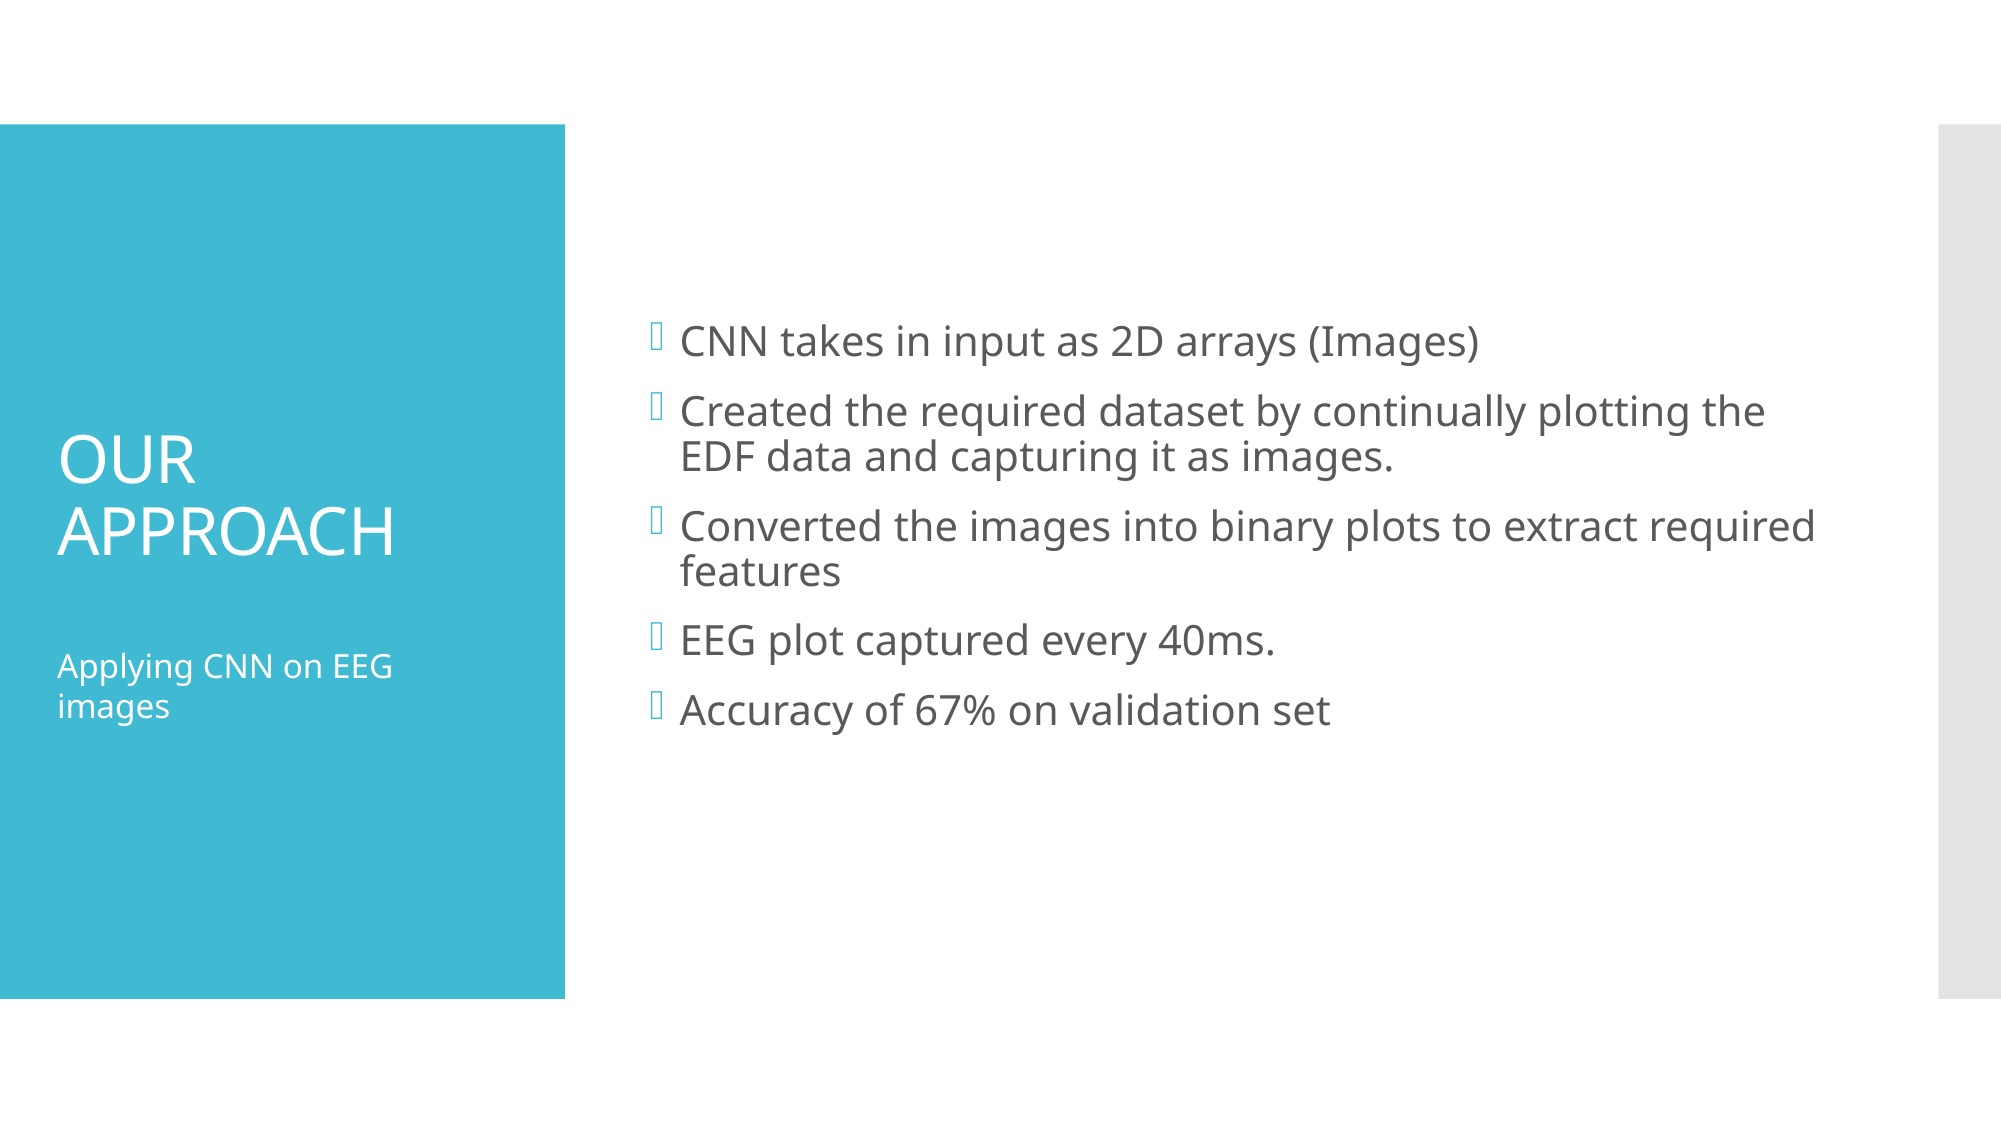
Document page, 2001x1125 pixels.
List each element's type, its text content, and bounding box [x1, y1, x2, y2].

list CNN takes in input as 2D arrays (Images) Created the required dataset by continually plotting the EDF data and capturing it as images. Converted the images into binary plots to extract required features EEG plot captured every 40ms. Accuracy of 67% on validation set [634, 142, 1835, 983]
list Applying CNN on EEG images [41, 573, 507, 955]
title OUR APPROACH [41, 187, 507, 573]
